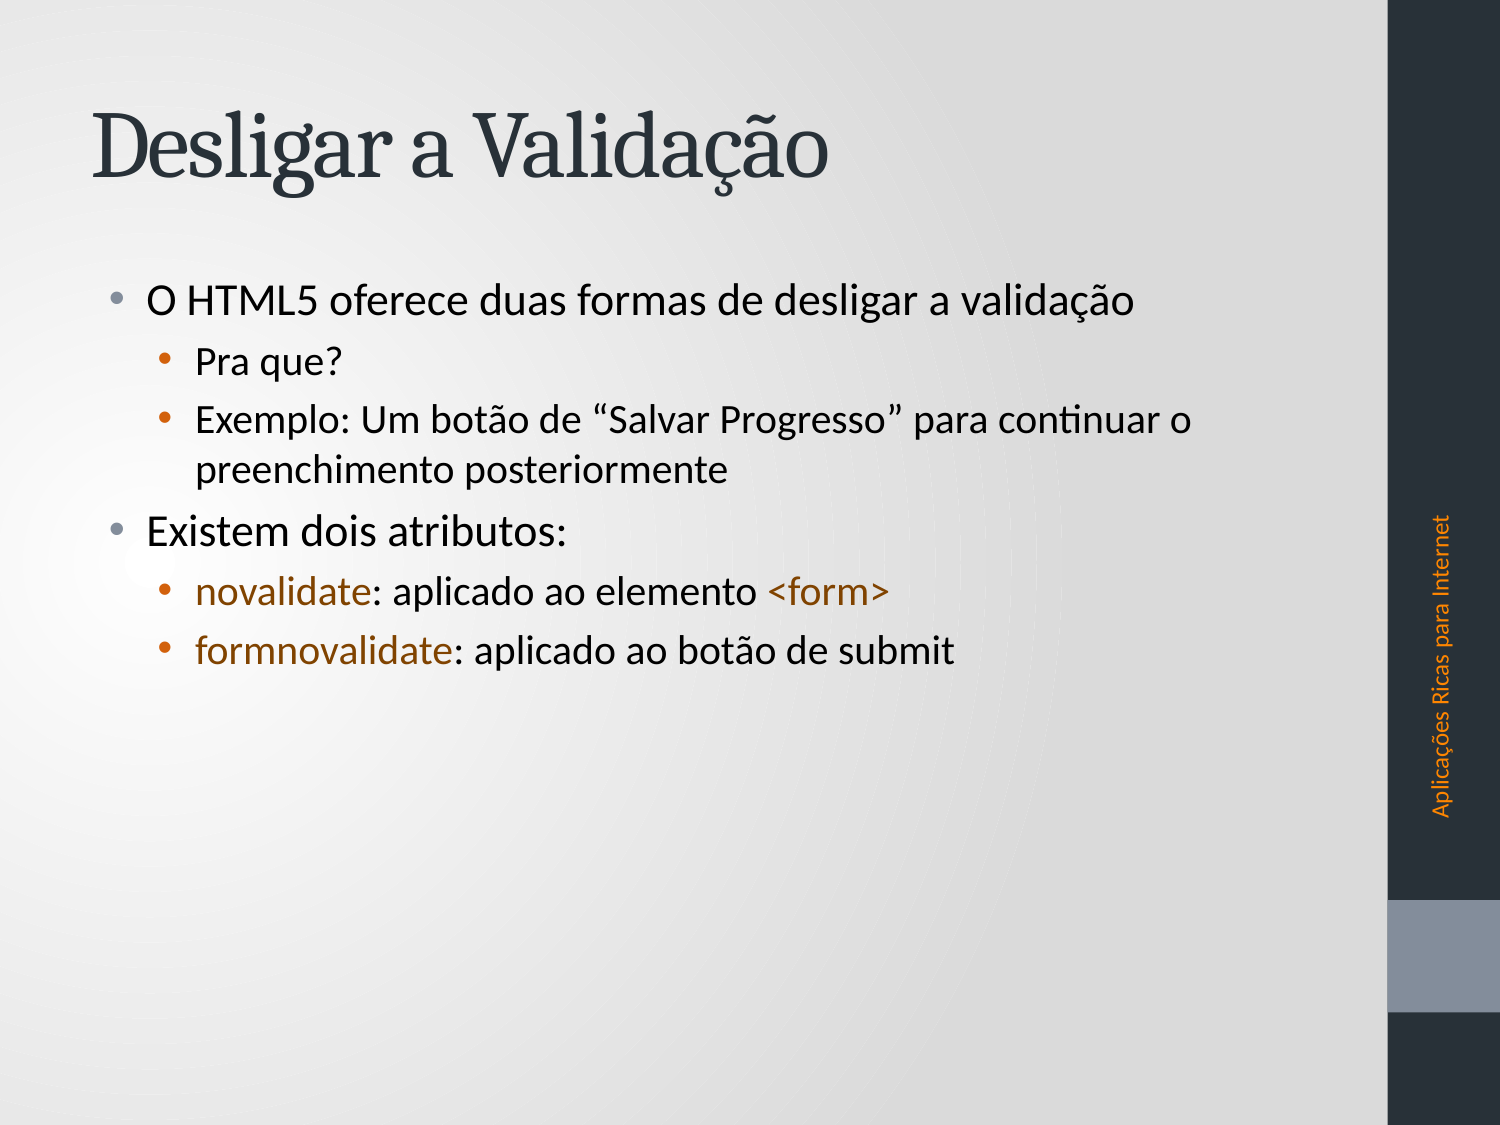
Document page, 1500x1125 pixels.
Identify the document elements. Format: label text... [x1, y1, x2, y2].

list O HTML5 oferece duas formas de desligar a validação Pra que? Exemplo: Um botão de “Salvar Progresso” para continuar o preenchimento posteriormente Existem dois atributos: novalidate: aplicado ao elemento <form> formnovalidate: aplicado ao botão de submit [75, 262, 1325, 1050]
title Desligar a Validação [75, 45, 1325, 233]
footer Aplicações Ricas para Internet [1408, 500, 1469, 889]
